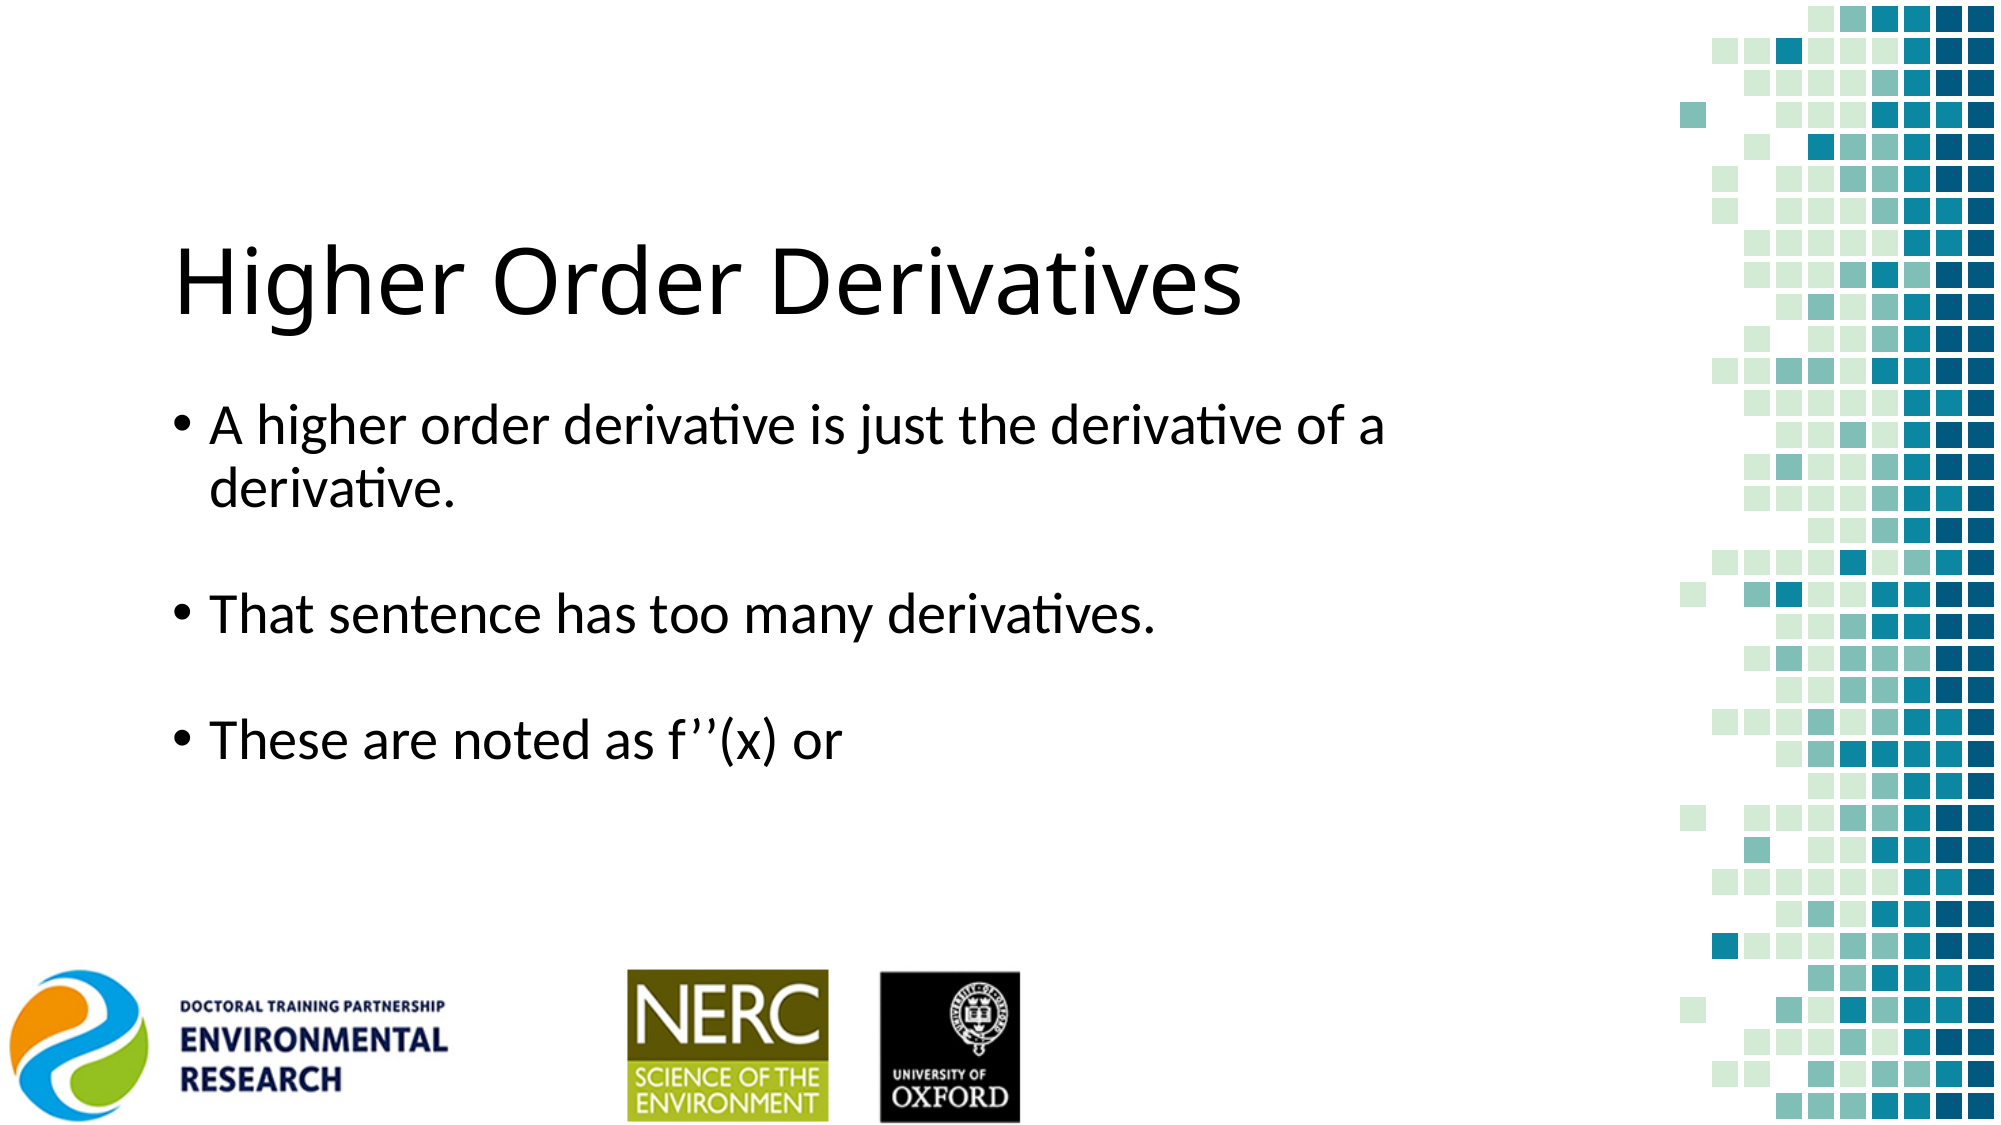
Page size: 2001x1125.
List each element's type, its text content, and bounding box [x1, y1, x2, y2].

title Higher Order Derivatives [157, 161, 1636, 350]
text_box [0, 964, 1676, 1125]
